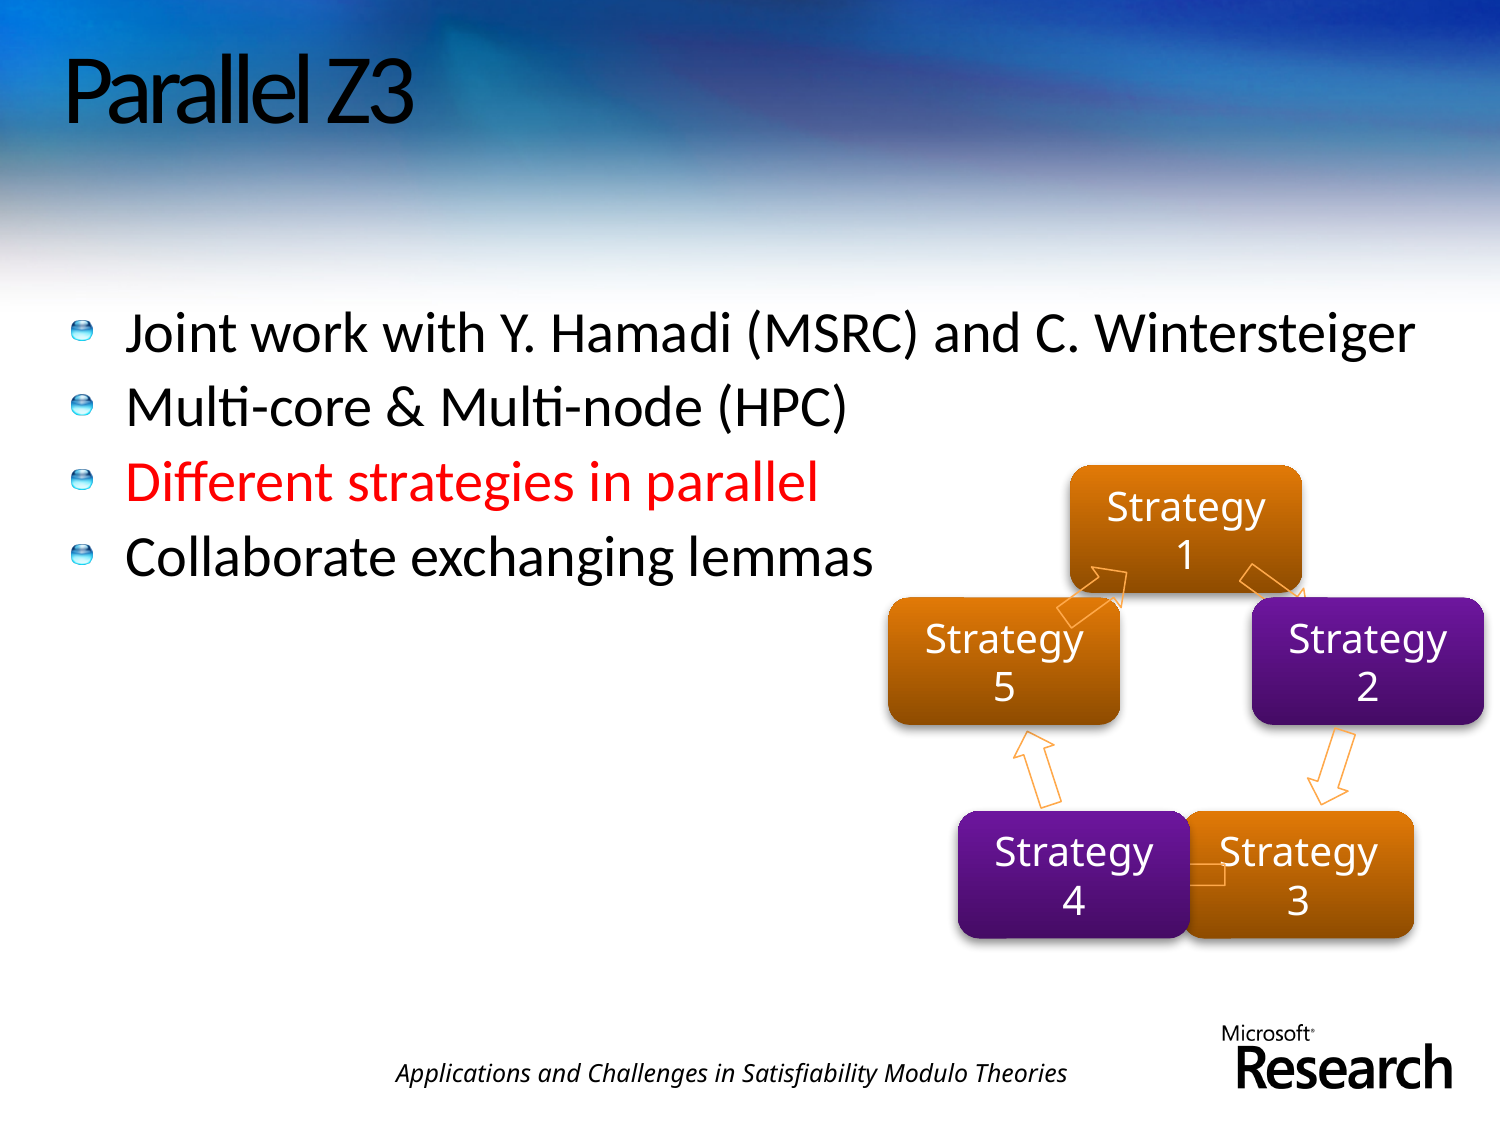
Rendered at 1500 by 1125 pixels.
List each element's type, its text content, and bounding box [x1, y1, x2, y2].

title Parallel Z3 [62, 37, 1438, 161]
picture [0, 0, 1500, 1125]
footer Applications and Challenges in Satisfiability Modulo Theories [324, 1042, 1141, 1103]
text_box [722, 465, 1500, 976]
list Joint work with Y. Hamadi (MSRC) and C. Wintersteiger Multi-core & Multi-node (HPC) Different strategies in parallel Collaborate exchanging lemmas [62, 302, 1438, 599]
